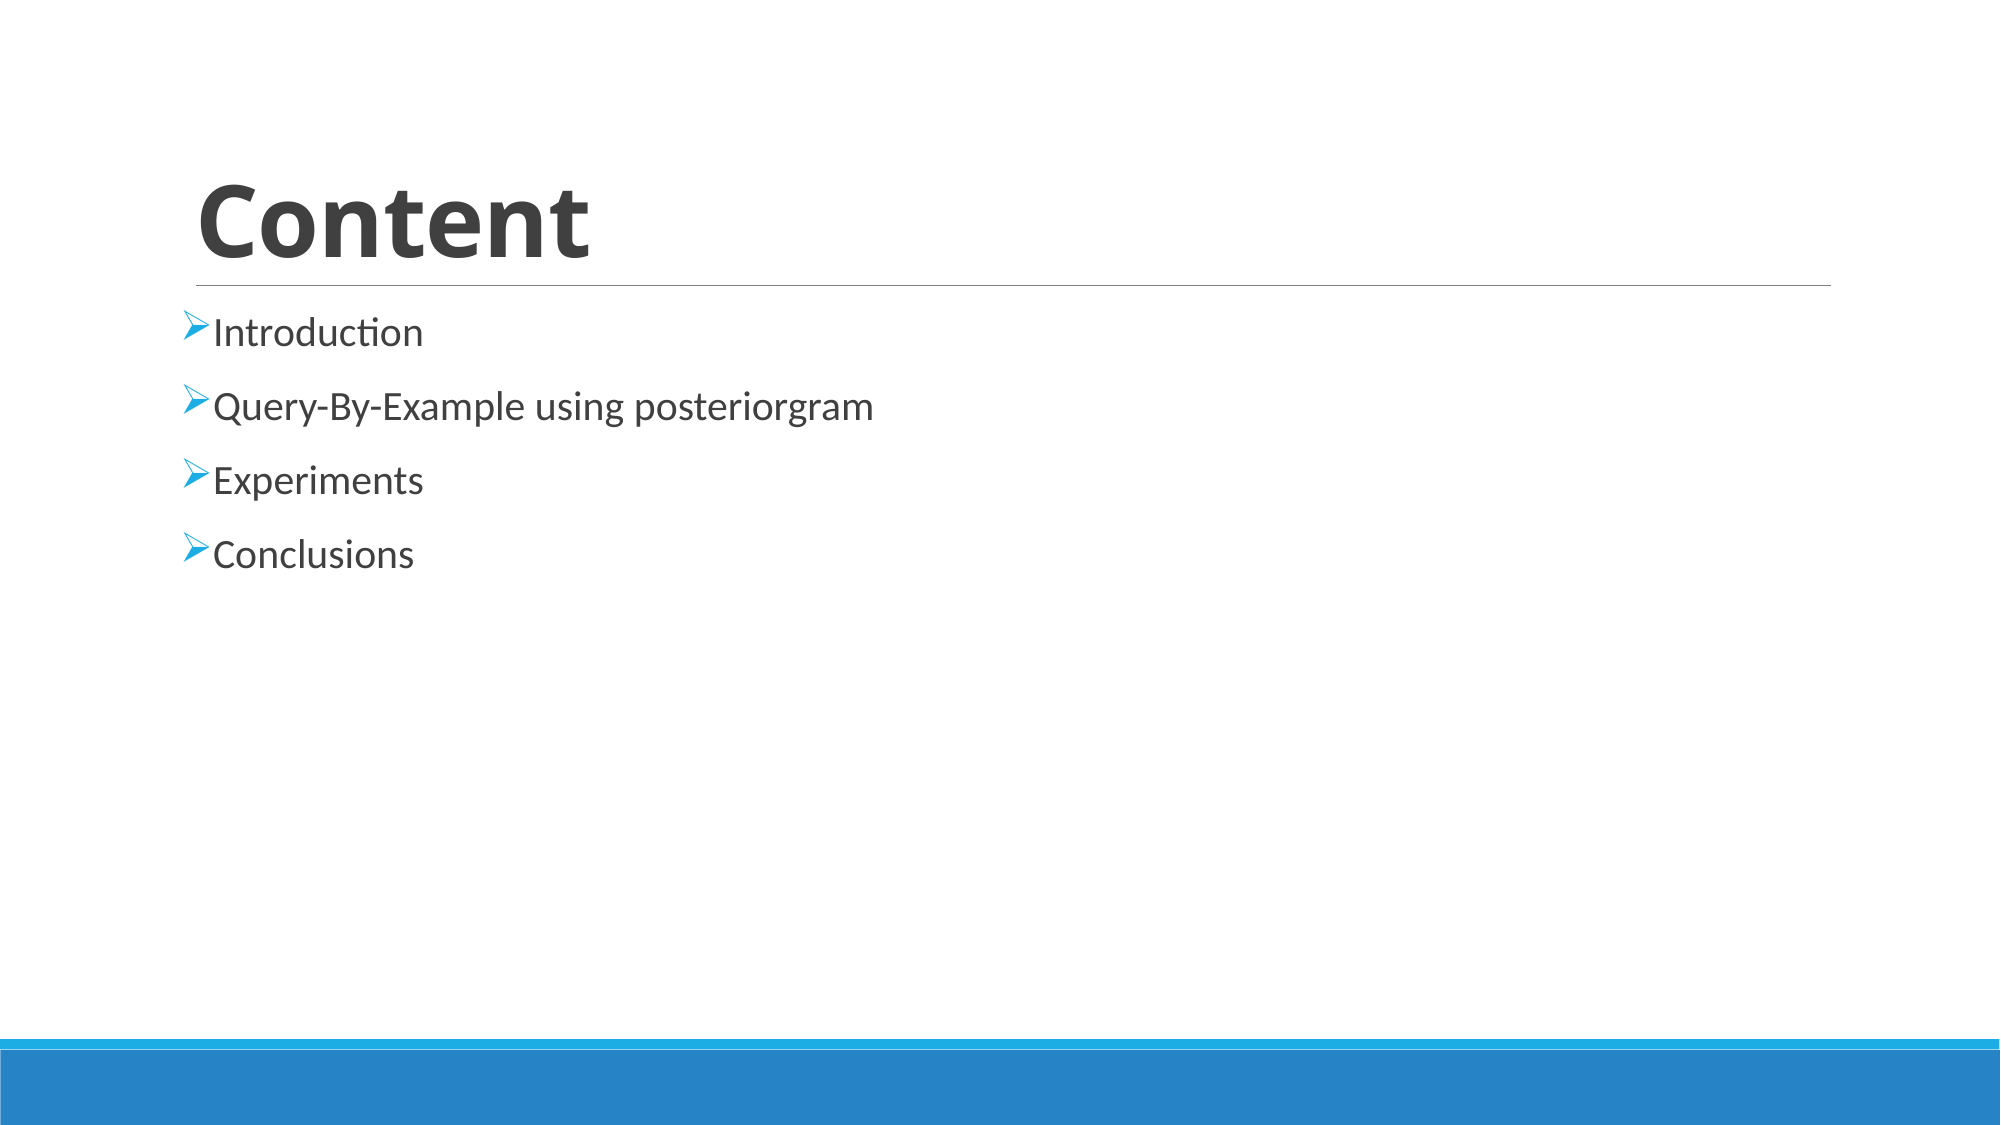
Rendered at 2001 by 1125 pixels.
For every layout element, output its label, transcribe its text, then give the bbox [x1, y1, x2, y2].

title Content [180, 47, 1830, 285]
list Introduction Query-By-Example using posteriorgram Experiments Conclusions [180, 302, 1830, 963]
